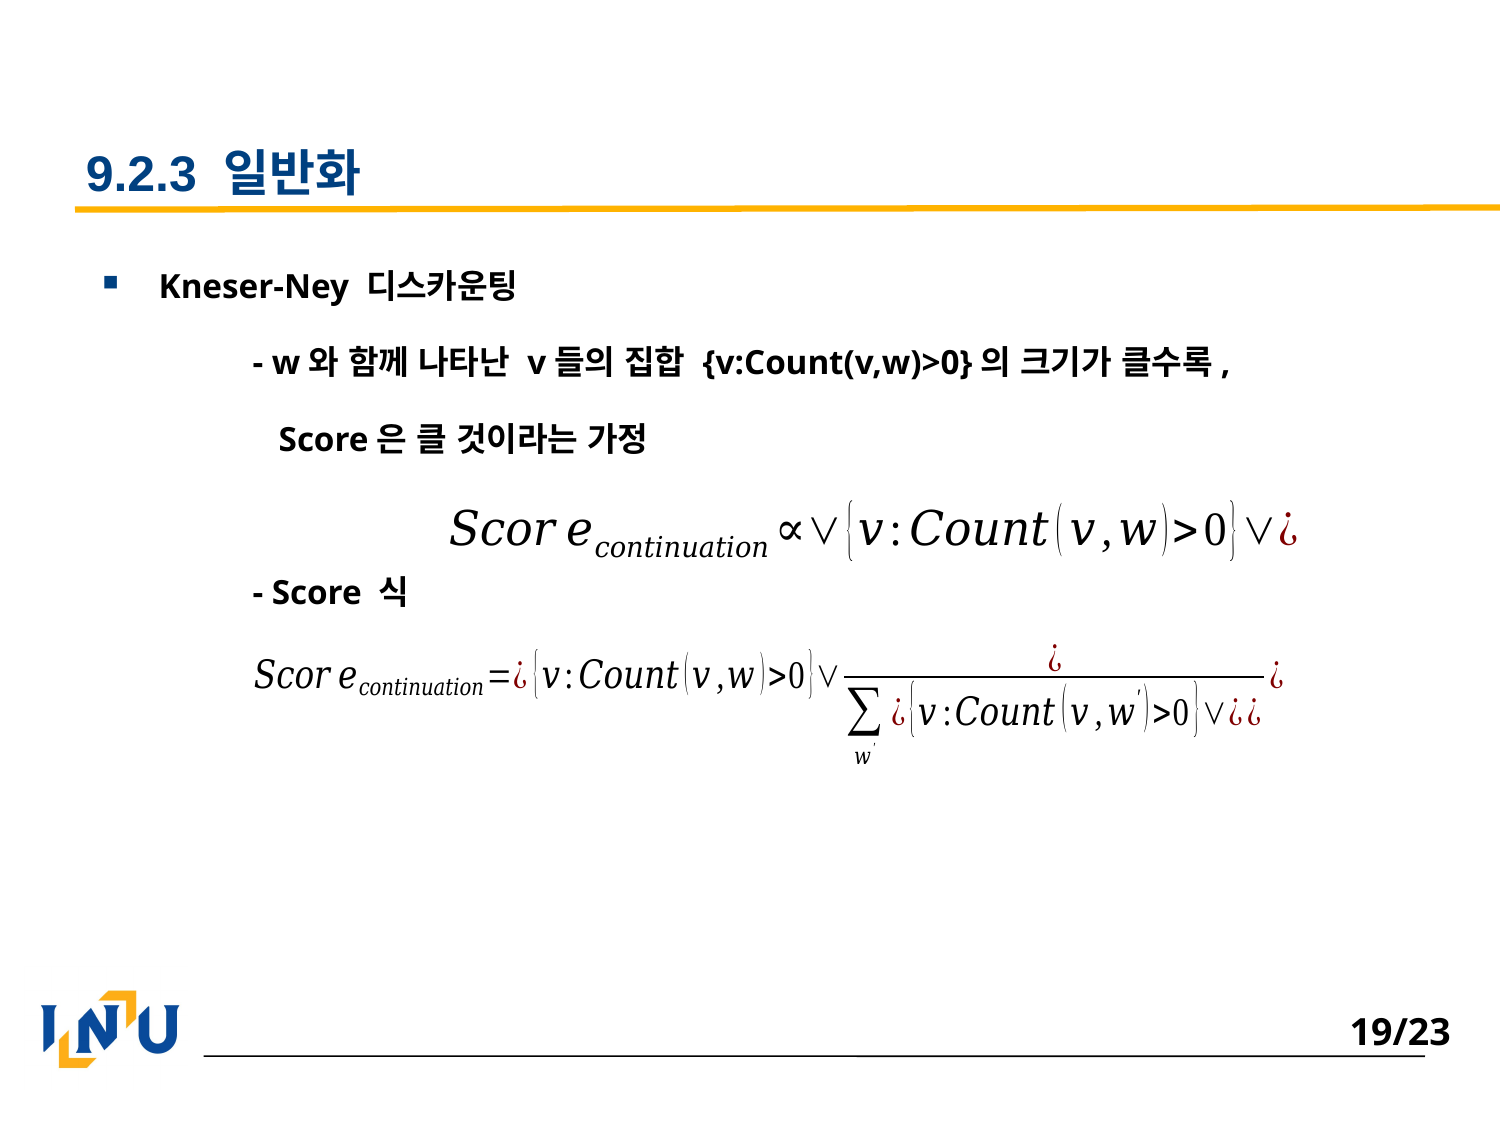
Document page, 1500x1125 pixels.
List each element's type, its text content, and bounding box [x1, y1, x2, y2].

title 9.2.3 일반화 [70, 119, 1317, 210]
picture [24, 966, 188, 1090]
list Kneser-Ney 디스카운팅 - w와 함께 나타난 v들의 집합 {v:Count(v,w)>0}의 크기가 클수록, Score은 클 것이라는 가정 - Score 식 [87, 237, 1457, 976]
